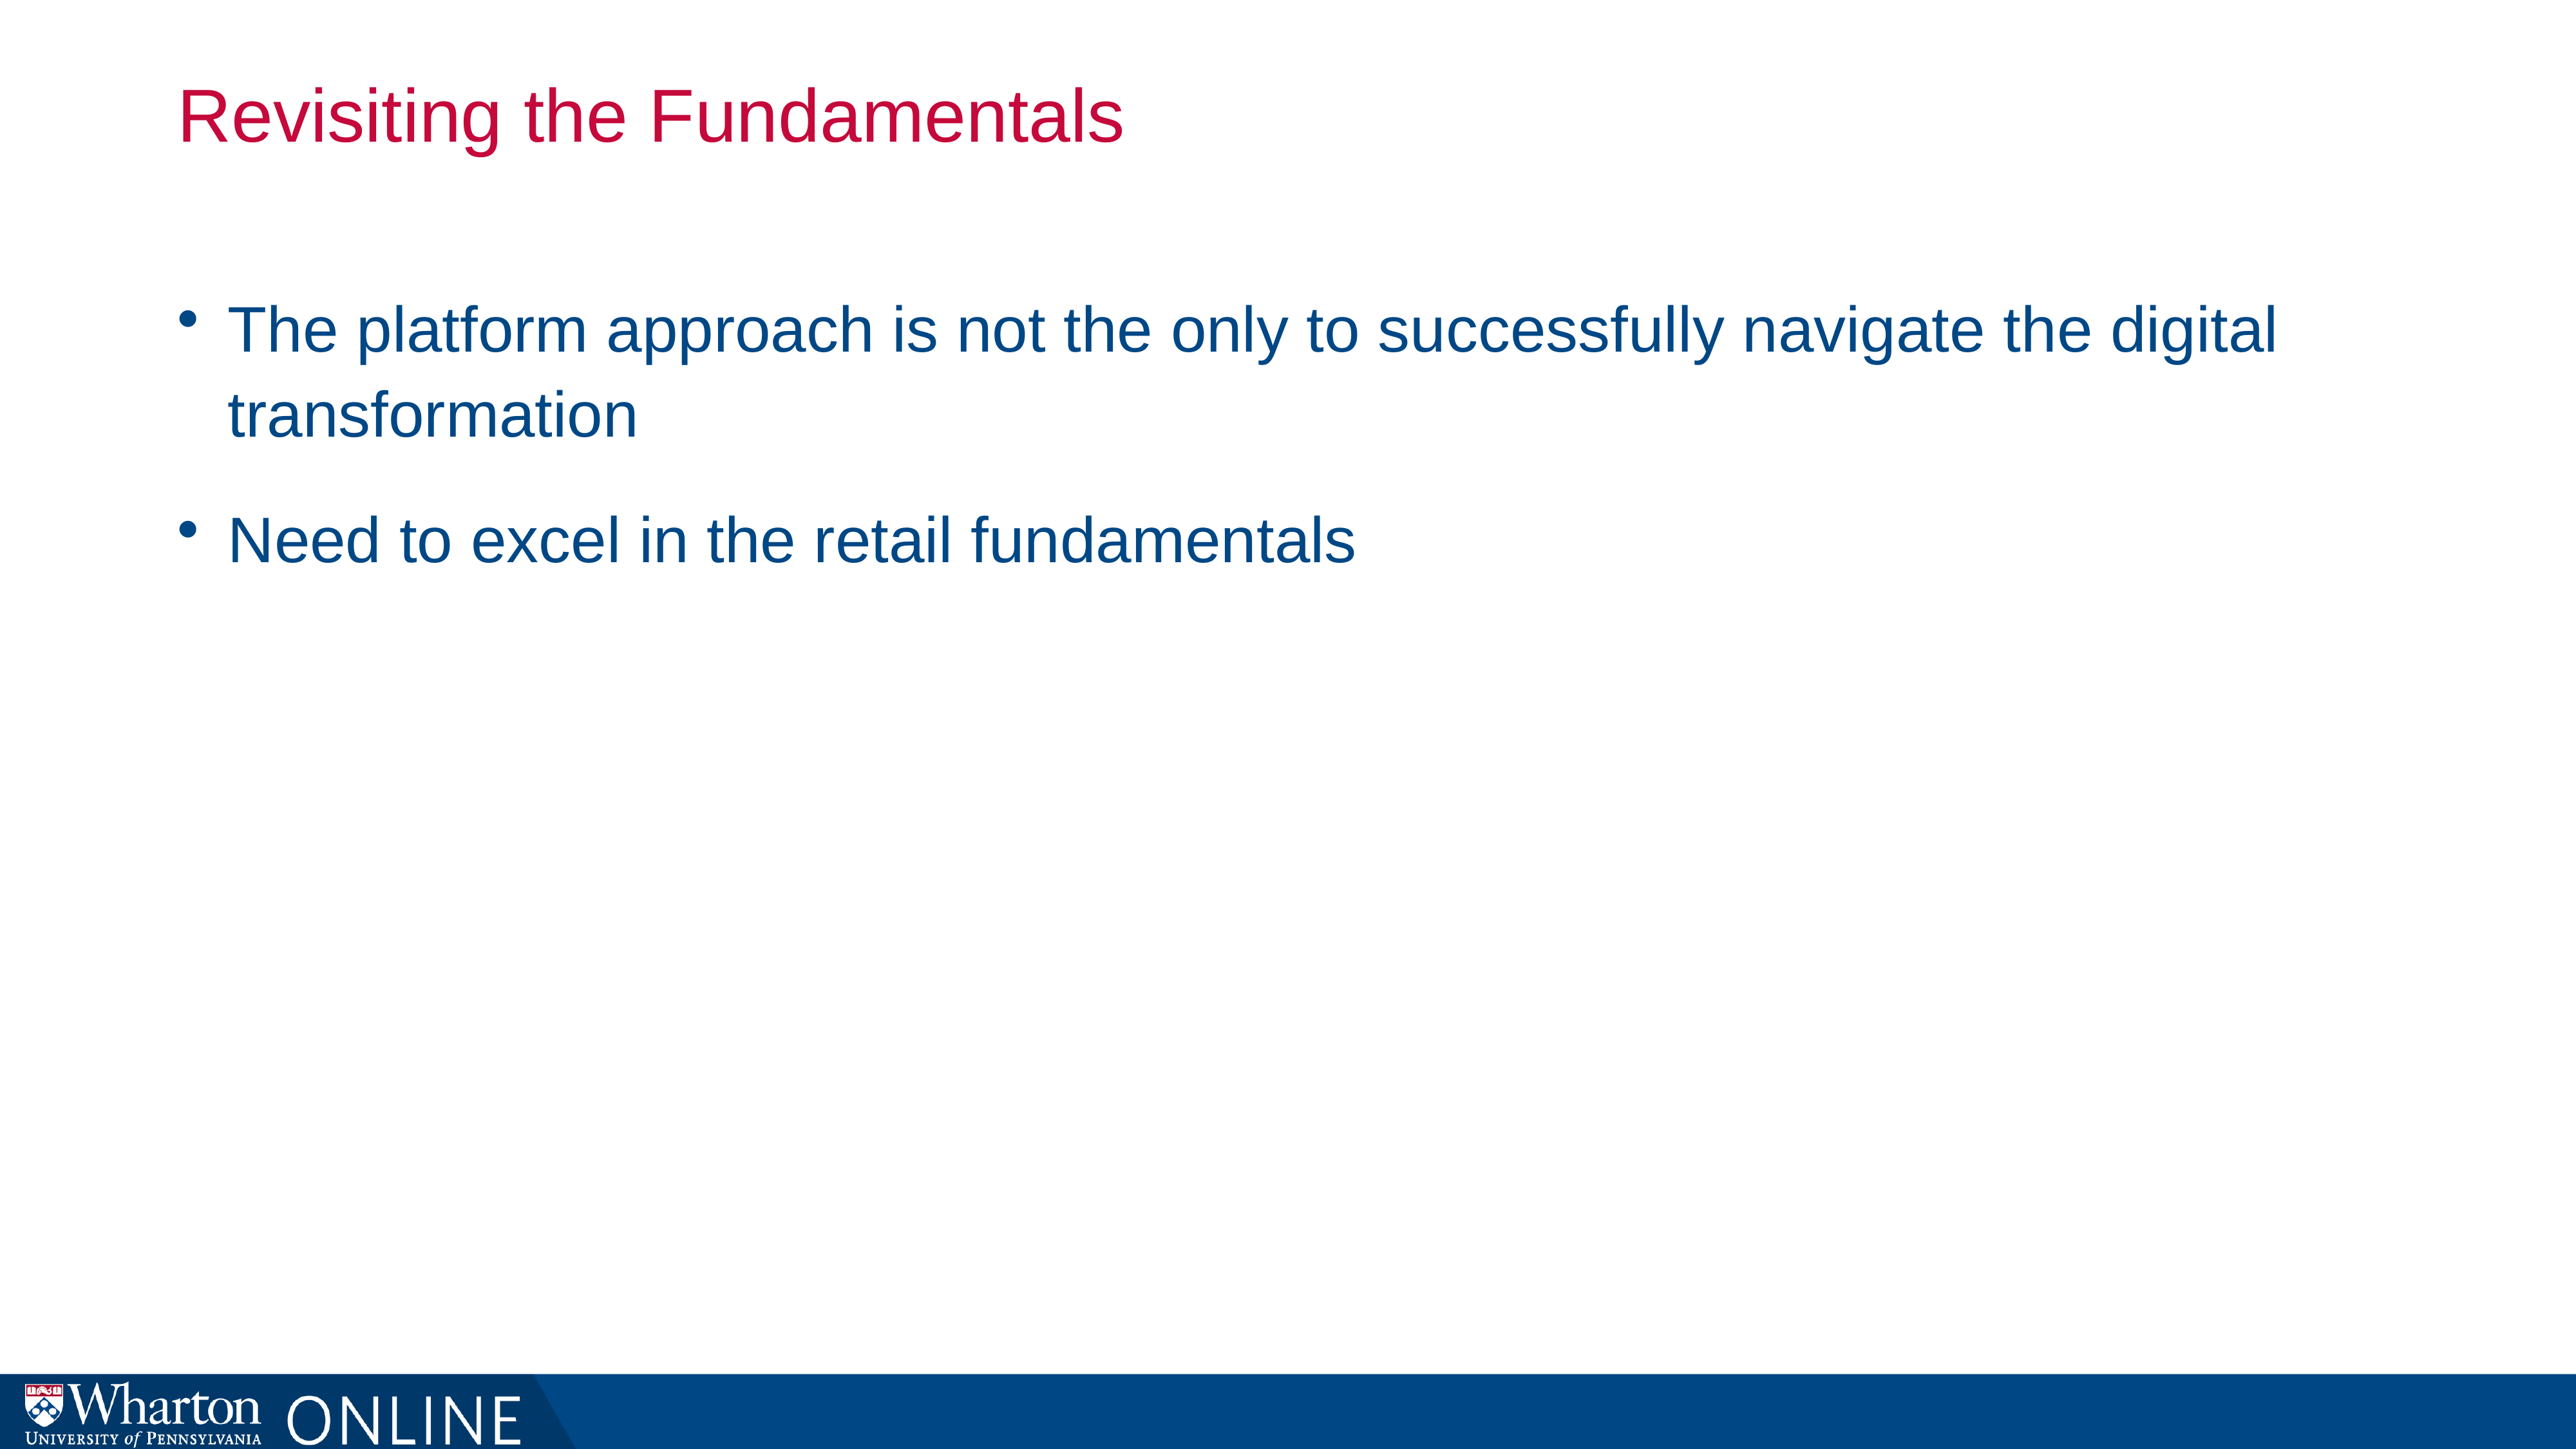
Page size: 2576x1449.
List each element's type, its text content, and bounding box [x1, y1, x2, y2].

title Revisiting the Fundamentals [176, 77, 2400, 179]
picture [25, 1381, 520, 1448]
list The platform approach is not the only to successfully navigate the digital transformation Need to excel in the retail fundamentals [176, 279, 2400, 1358]
